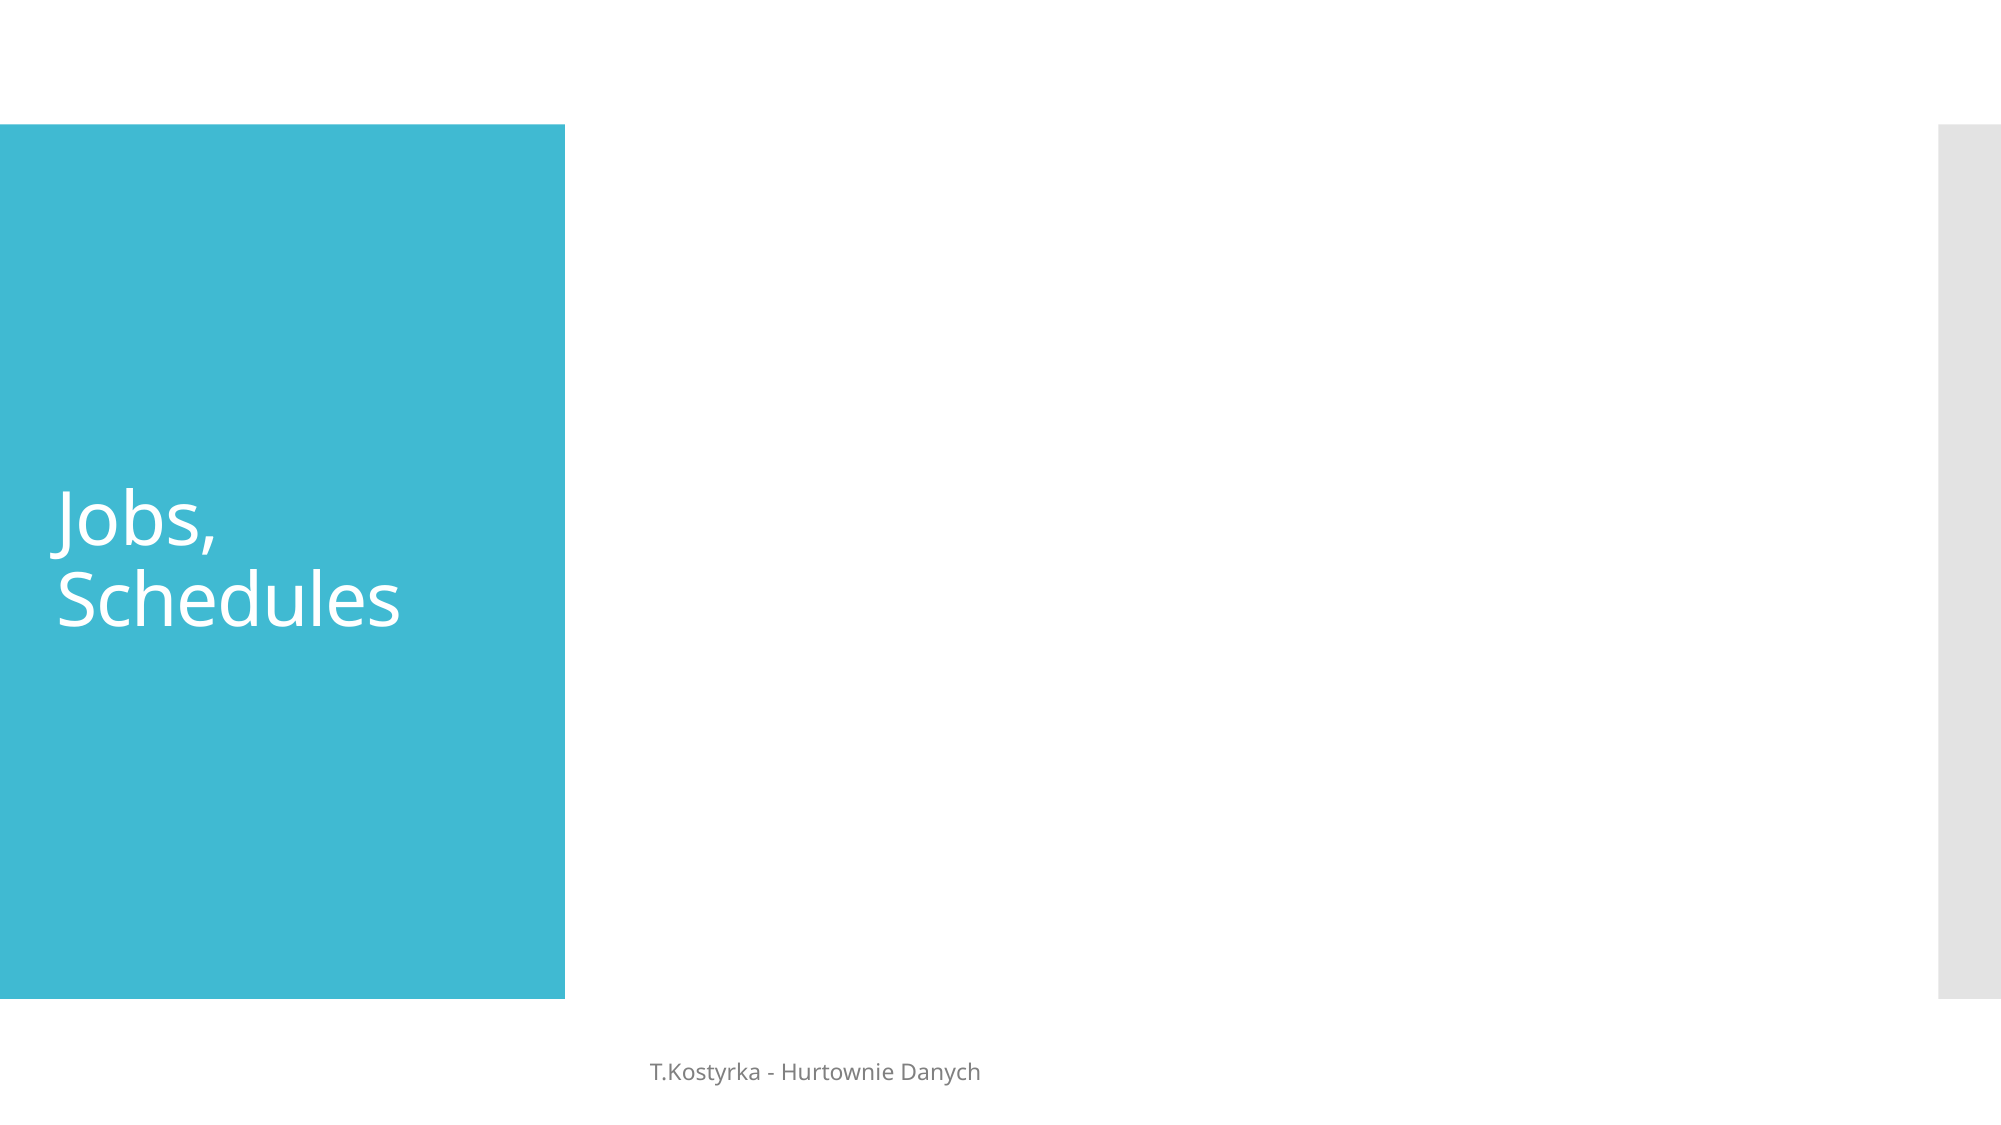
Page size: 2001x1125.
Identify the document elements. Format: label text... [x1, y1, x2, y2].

title Jobs, Schedules [41, 184, 525, 940]
footer T.Kostyrka - Hurtownie Danych [634, 1042, 1605, 1103]
